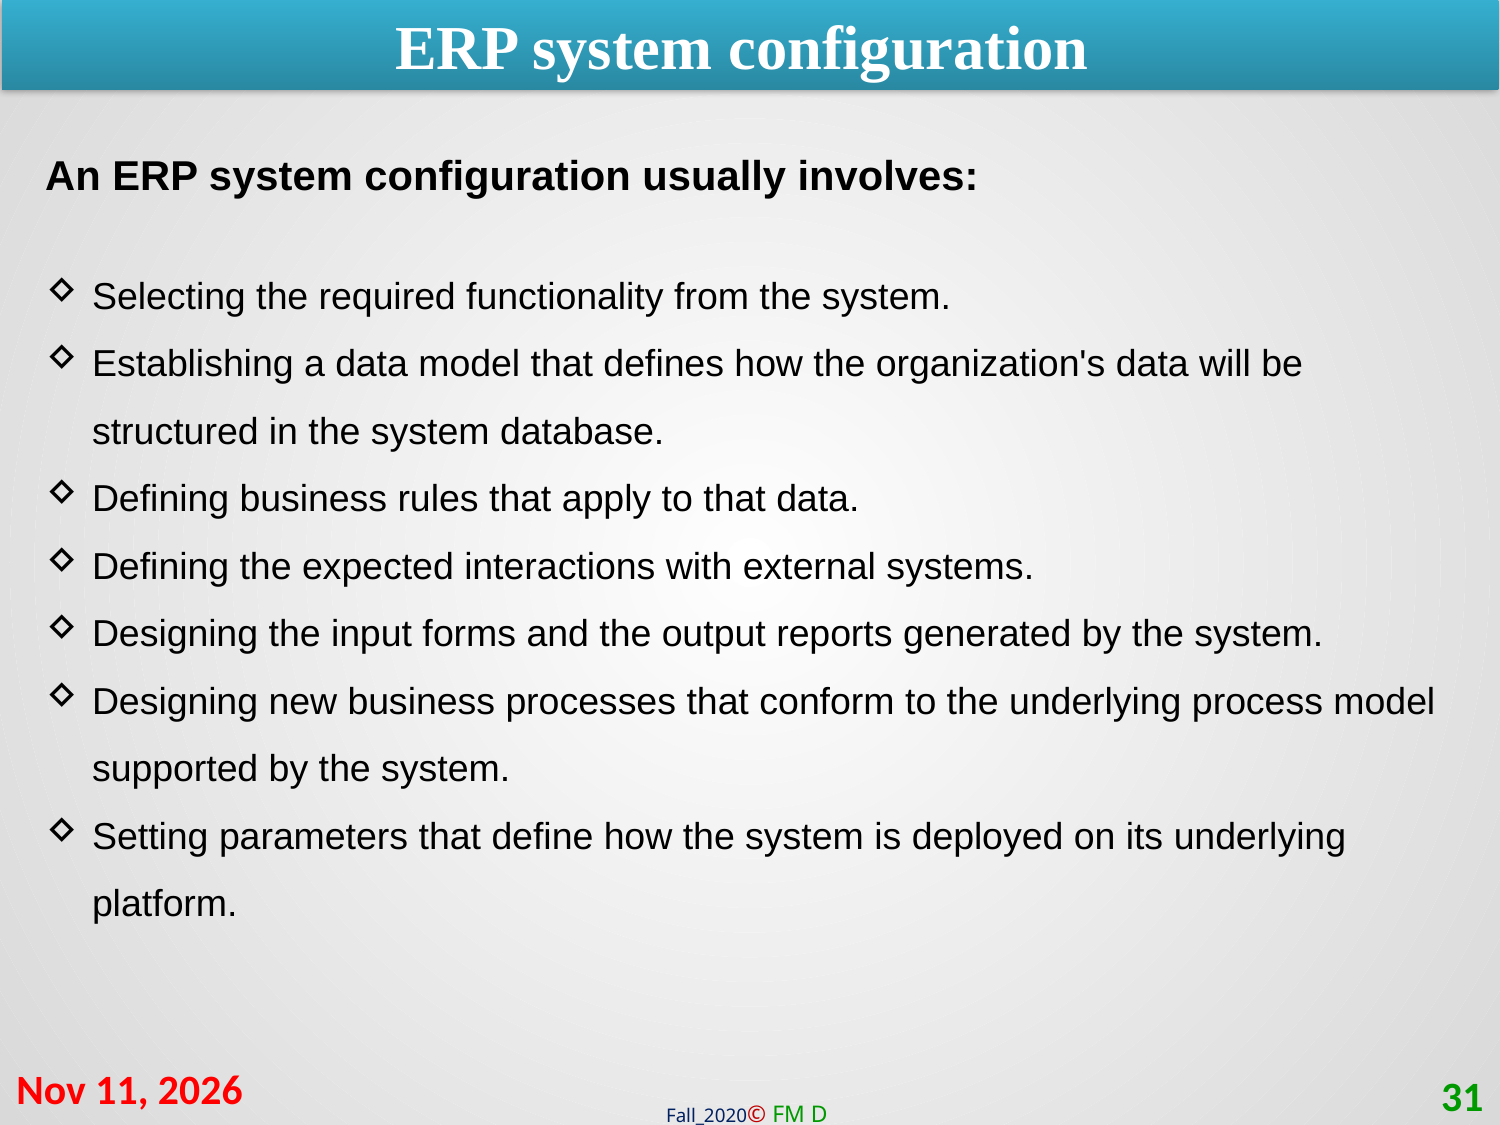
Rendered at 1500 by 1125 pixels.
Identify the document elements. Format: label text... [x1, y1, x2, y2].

slide_number 22-Mar-21 [1, 1057, 352, 1118]
text_box ERP system configuration [2, 0, 1499, 90]
slide_number 31 [1148, 1065, 1499, 1125]
text_box [1492, 141, 1496, 204]
text_box An ERP system configuration usually involves: Selecting the required functionality from the system. Establishing a data model that defines how the organization's data will be structured in the system database. Defining business rules that apply to that data. Defining the expected interactions with external systems. Designing the input forms and the output reports generated by the system. Designing new business processes that conform to the underlying process model supported by the system. Setting parameters that define how the system is deployed on its underlying platform. [30, 141, 1492, 932]
